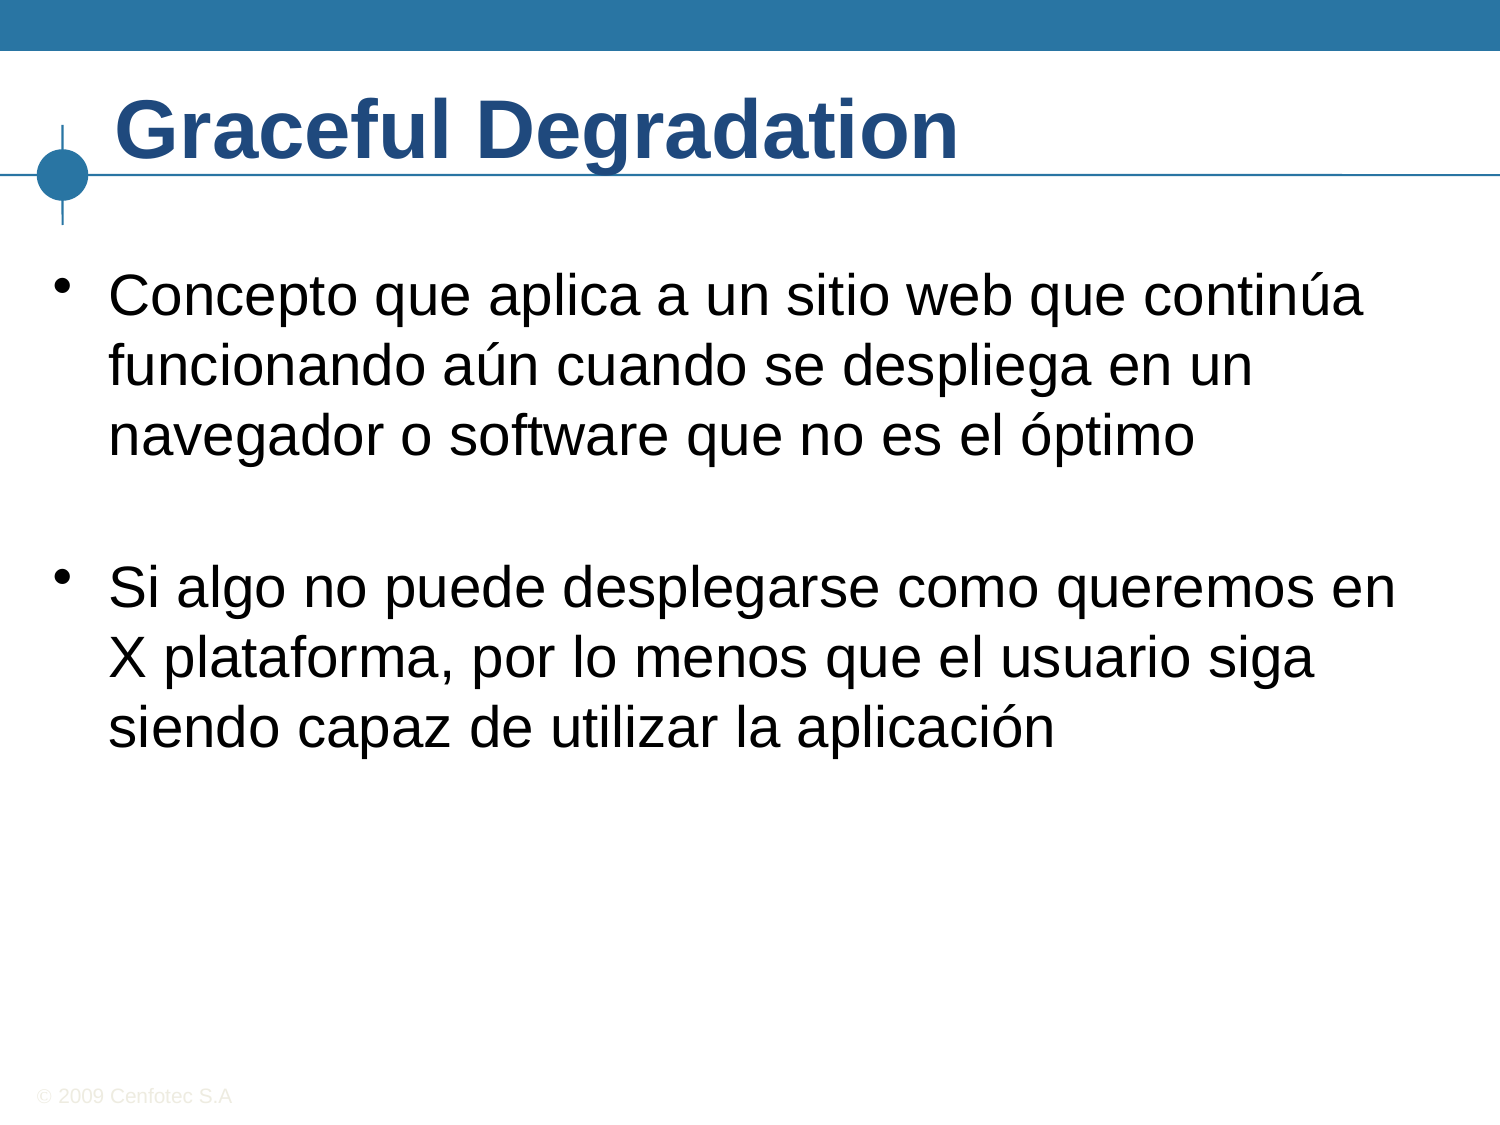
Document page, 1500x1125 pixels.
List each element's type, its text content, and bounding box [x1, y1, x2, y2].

list Concepto que aplica a un sitio web que continúa funcionando aún cuando se despliega en un navegador o software que no es el óptimo Si algo no puede desplegarse como queremos en X plataforma, por lo menos que el usuario siga siendo capaz de utilizar la aplicación [37, 249, 1463, 1050]
title Graceful Degradation [99, 62, 1288, 188]
